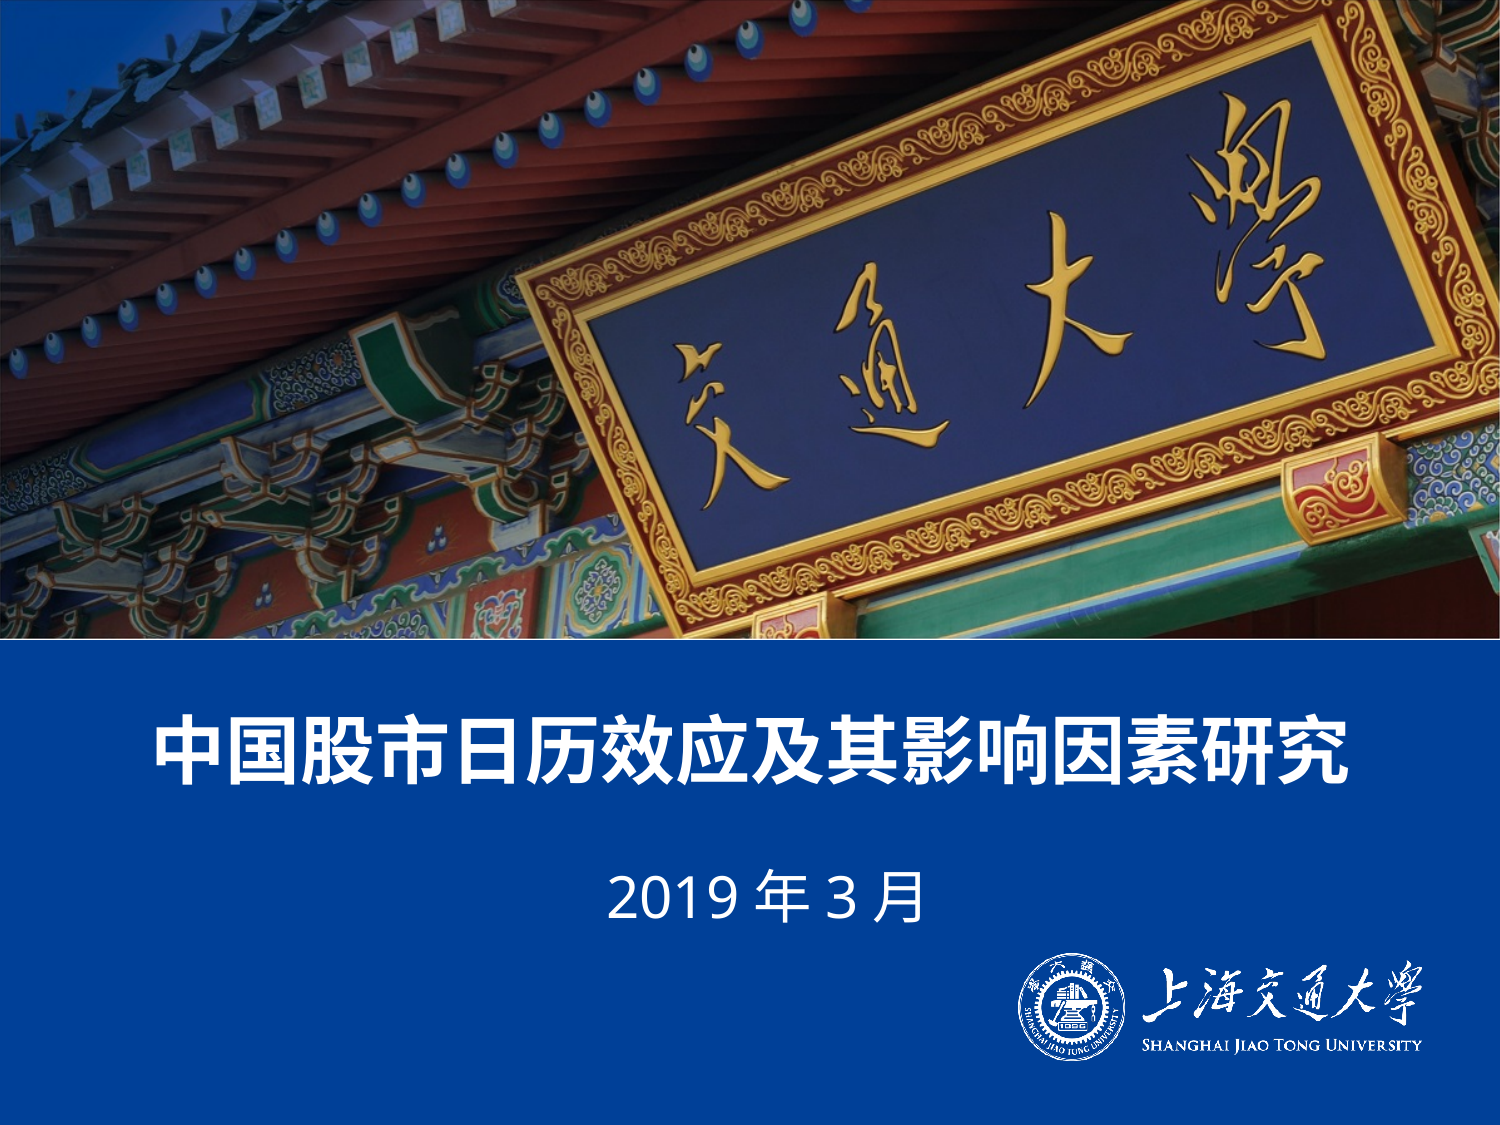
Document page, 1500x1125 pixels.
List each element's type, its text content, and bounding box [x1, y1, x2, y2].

picture [0, 0, 1500, 639]
subtitle 2019年3月 [103, 838, 1397, 939]
title 中国股市日历效应及其影响因素研究 [103, 680, 1397, 829]
picture [1018, 953, 1422, 1061]
